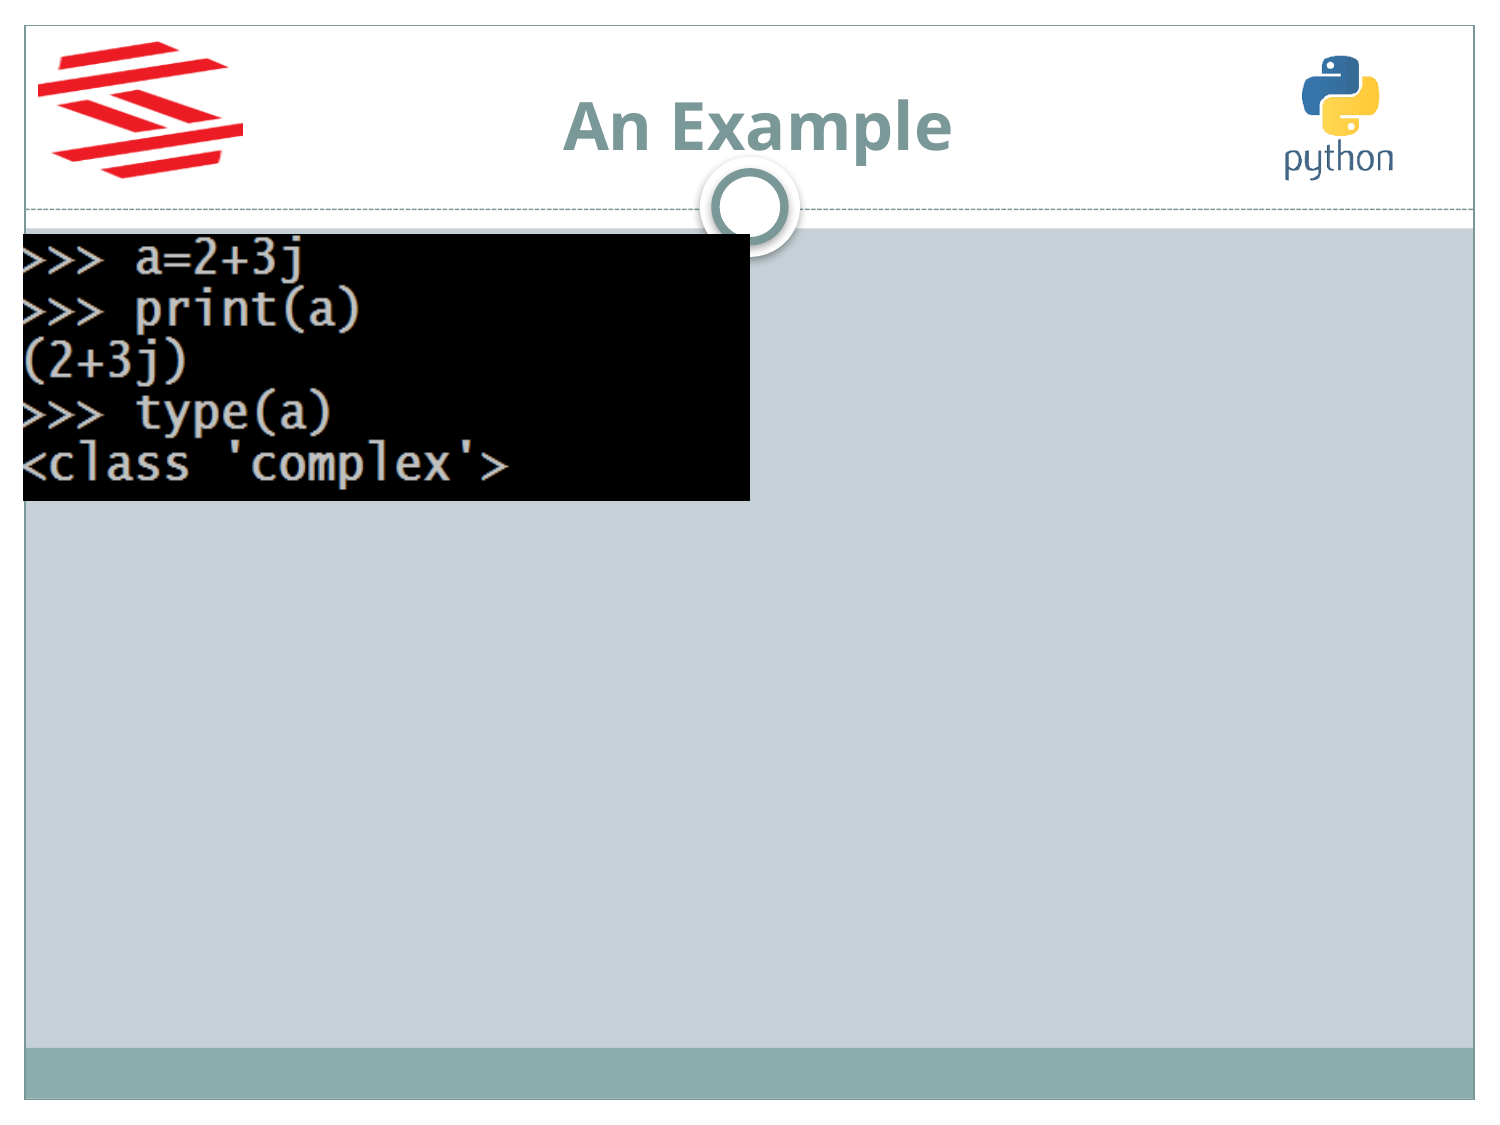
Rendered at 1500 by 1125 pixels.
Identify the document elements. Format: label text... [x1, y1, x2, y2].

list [23, 234, 751, 501]
picture [1206, 53, 1471, 186]
title An Example [248, 46, 1459, 172]
picture [37, 40, 243, 185]
